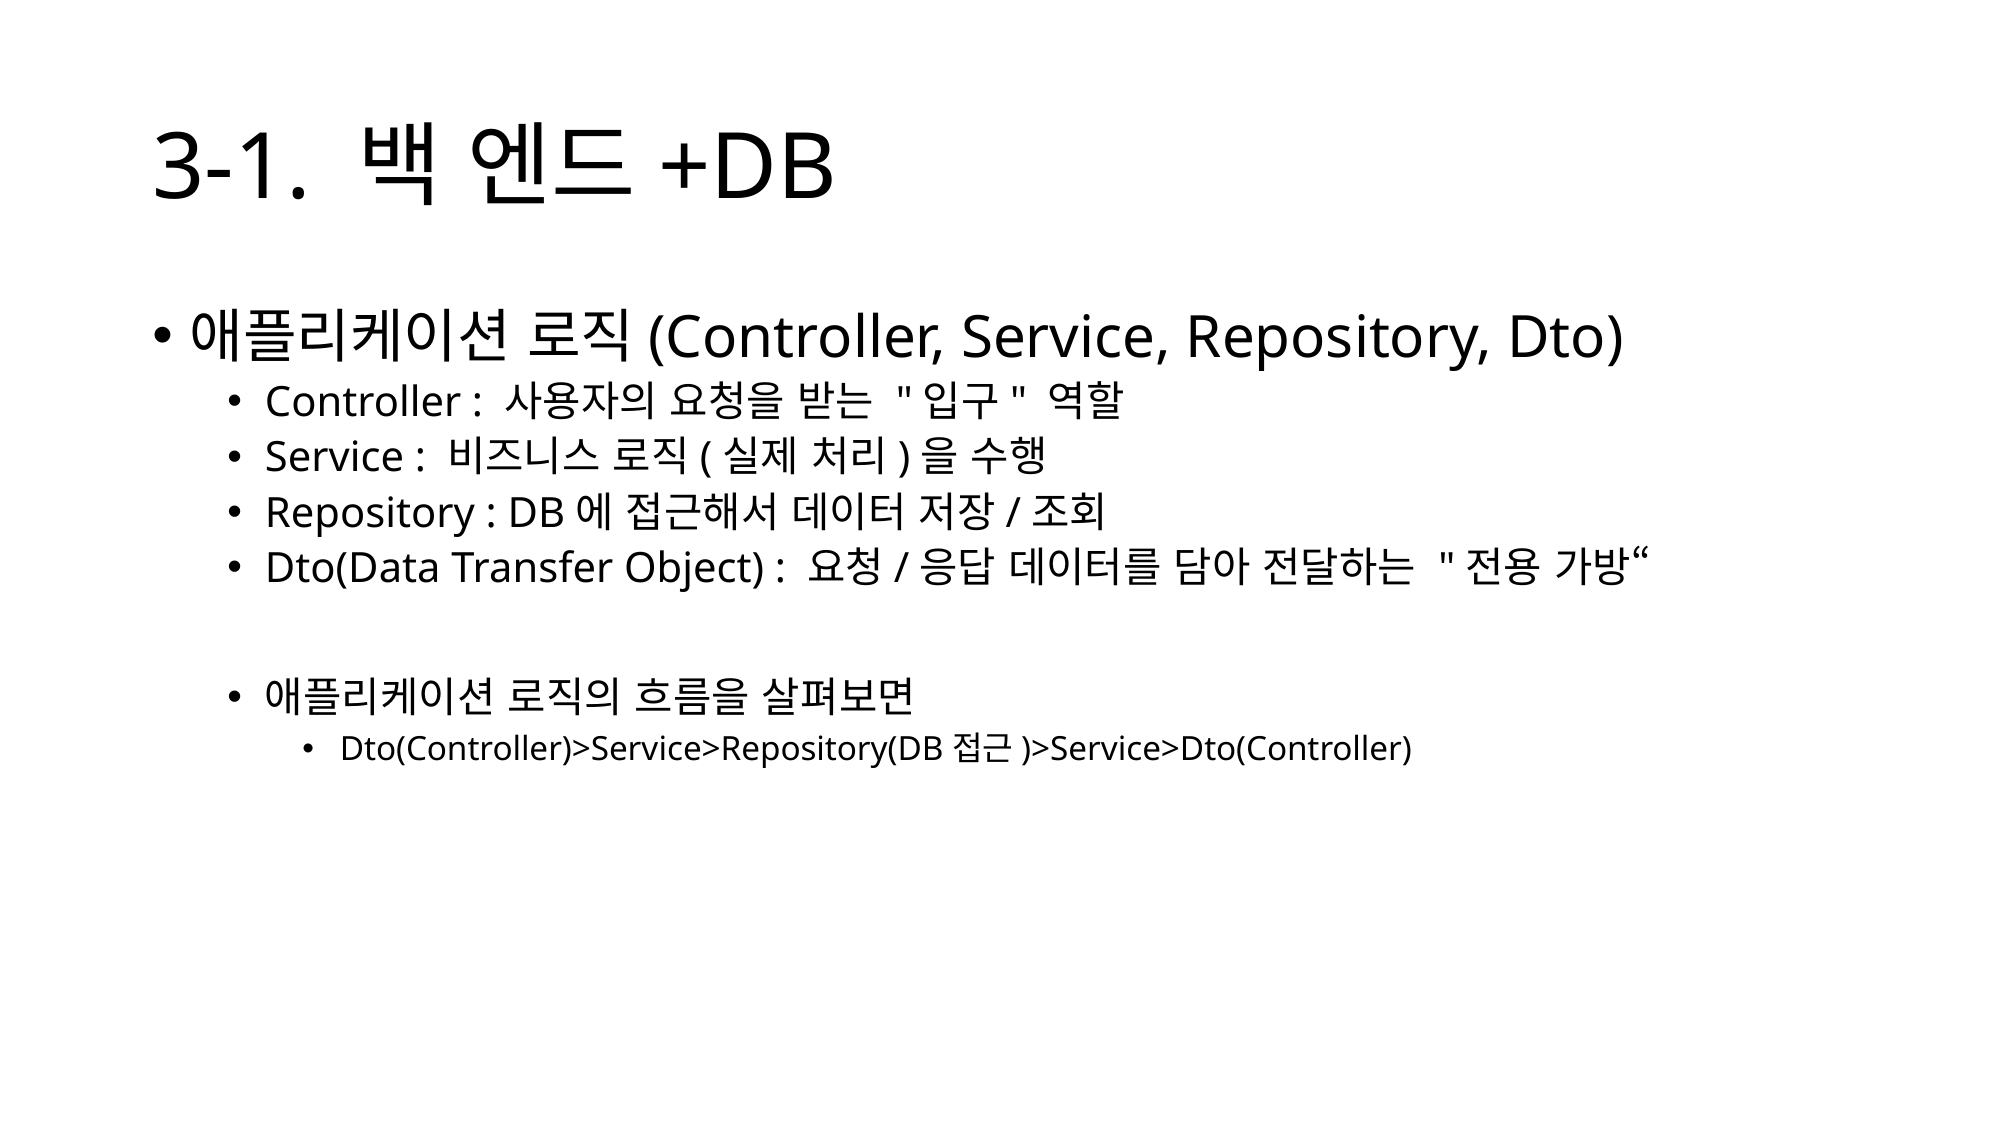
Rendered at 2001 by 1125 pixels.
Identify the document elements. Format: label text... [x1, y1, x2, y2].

title 3-1. 백 엔드+DB [137, 59, 1863, 278]
list 애플리케이션 로직(Controller, Service, Repository, Dto) Controller : 사용자의 요청을 받는 "입구" 역할 Service : 비즈니스 로직(실제 처리)을 수행 Repository : DB에 접근해서 데이터 저장/조회 Dto(Data Transfer Object) : 요청/응답 데이터를 담아 전달하는 "전용 가방“ 애플리케이션 로직의 흐름을 살펴보면 Dto(Controller)>Service>Repository(DB접근)>Service>Dto(Controller) [137, 299, 1863, 1014]
